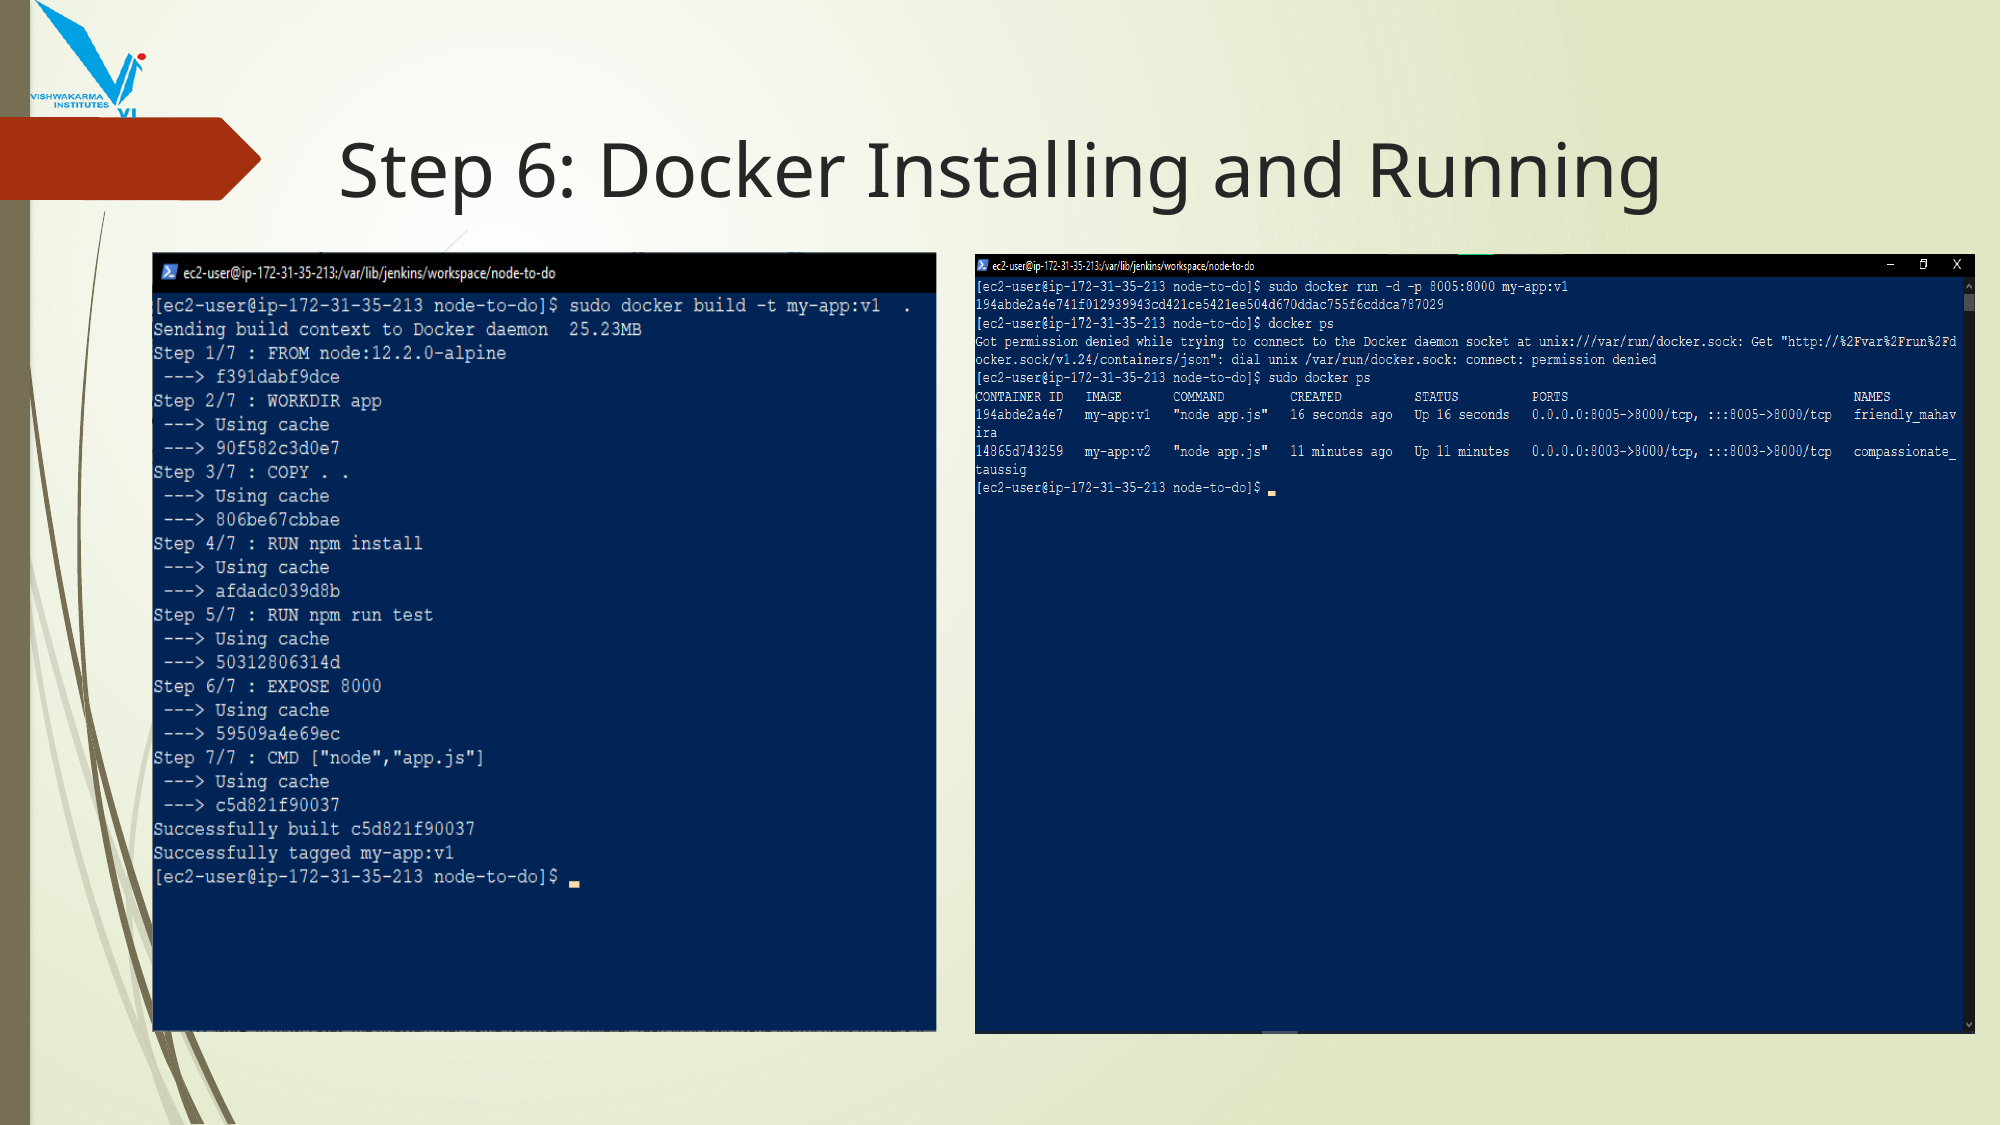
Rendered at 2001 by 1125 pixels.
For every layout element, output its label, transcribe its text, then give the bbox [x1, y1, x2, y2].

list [151, 252, 937, 1032]
picture [974, 253, 1976, 1034]
picture [30, 0, 153, 125]
title Step 6: Docker Installing and Running [323, 115, 1786, 326]
